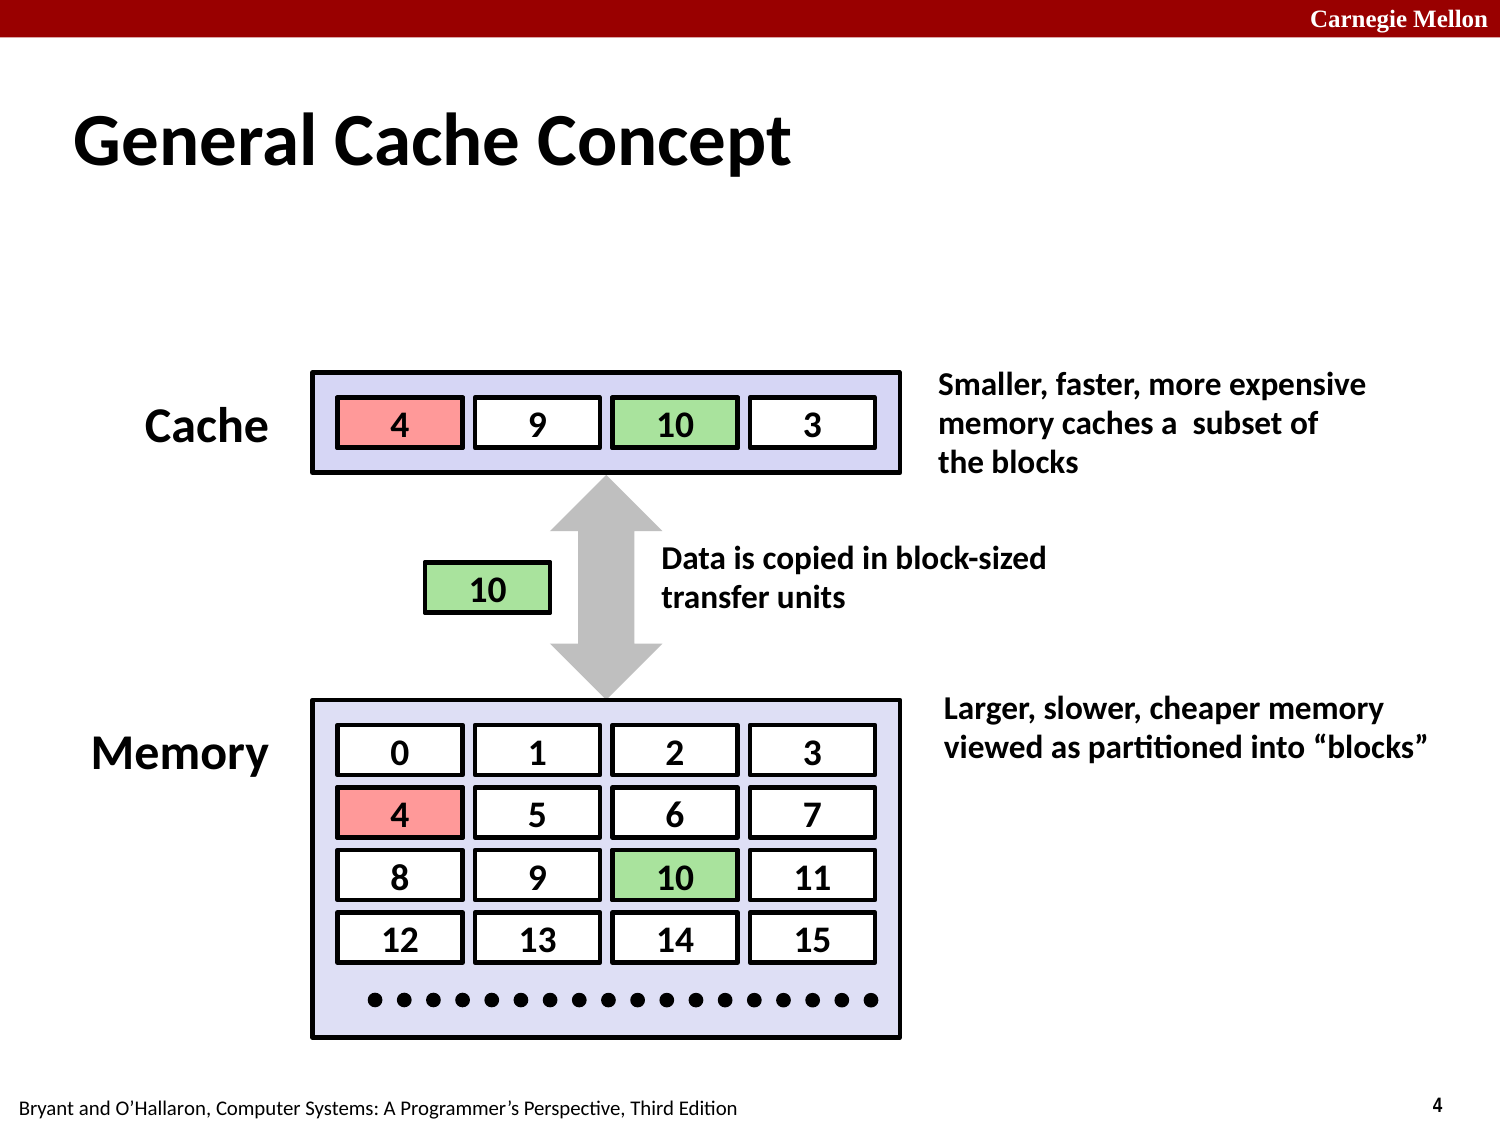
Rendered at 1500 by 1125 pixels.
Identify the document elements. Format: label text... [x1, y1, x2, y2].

text_box 14 [612, 912, 738, 963]
text_box 9 [474, 397, 600, 448]
text_box [312, 699, 900, 1038]
title General Cache Concept [58, 72, 1305, 199]
text_box Memory [75, 712, 285, 788]
text_box 6 [612, 787, 738, 838]
text_box 4 [337, 397, 463, 448]
text_box 2 [612, 725, 738, 775]
text_box Larger, slower, cheaper memory viewed as partitioned into “blocks” [929, 680, 1445, 775]
text_box 8 [337, 849, 463, 900]
text_box [760, 1002, 778, 1006]
text_box [731, 1002, 748, 1006]
text_box [614, 1002, 632, 1006]
text_box [439, 1002, 457, 1006]
text_box 3 [750, 725, 875, 775]
text_box [556, 1002, 573, 1006]
text_box [498, 1002, 515, 1006]
text_box Data is copied in block-sized transfer units [646, 530, 1113, 625]
text_box 5 [474, 787, 600, 838]
text_box [468, 1002, 486, 1006]
text_box 9 [474, 849, 600, 900]
text_box [410, 1002, 428, 1006]
text_box 1 [474, 725, 600, 775]
text_box 4 [337, 787, 463, 838]
text_box [312, 372, 900, 473]
text_box [848, 1002, 865, 1006]
text_box [702, 1002, 719, 1006]
text_box 0 [337, 725, 463, 775]
text_box [644, 1002, 661, 1006]
text_box [819, 1002, 836, 1006]
text_box 3 [750, 397, 875, 448]
text_box [527, 1002, 544, 1006]
text_box [585, 1002, 603, 1006]
text_box 10 [612, 397, 738, 448]
text_box Smaller, faster, more expensive memory caches a subset of the blocks [923, 356, 1383, 489]
text_box Cache [130, 385, 285, 460]
text_box [549, 474, 663, 699]
text_box [789, 1002, 807, 1006]
text_box 10 [425, 562, 550, 613]
text_box 15 [750, 912, 875, 963]
text_box 12 [337, 912, 463, 963]
text_box [673, 1002, 690, 1006]
text_box 10 [612, 849, 738, 900]
text_box 7 [750, 787, 875, 838]
text_box [381, 1002, 398, 1006]
text_box 13 [474, 912, 600, 963]
text_box 11 [750, 849, 875, 900]
